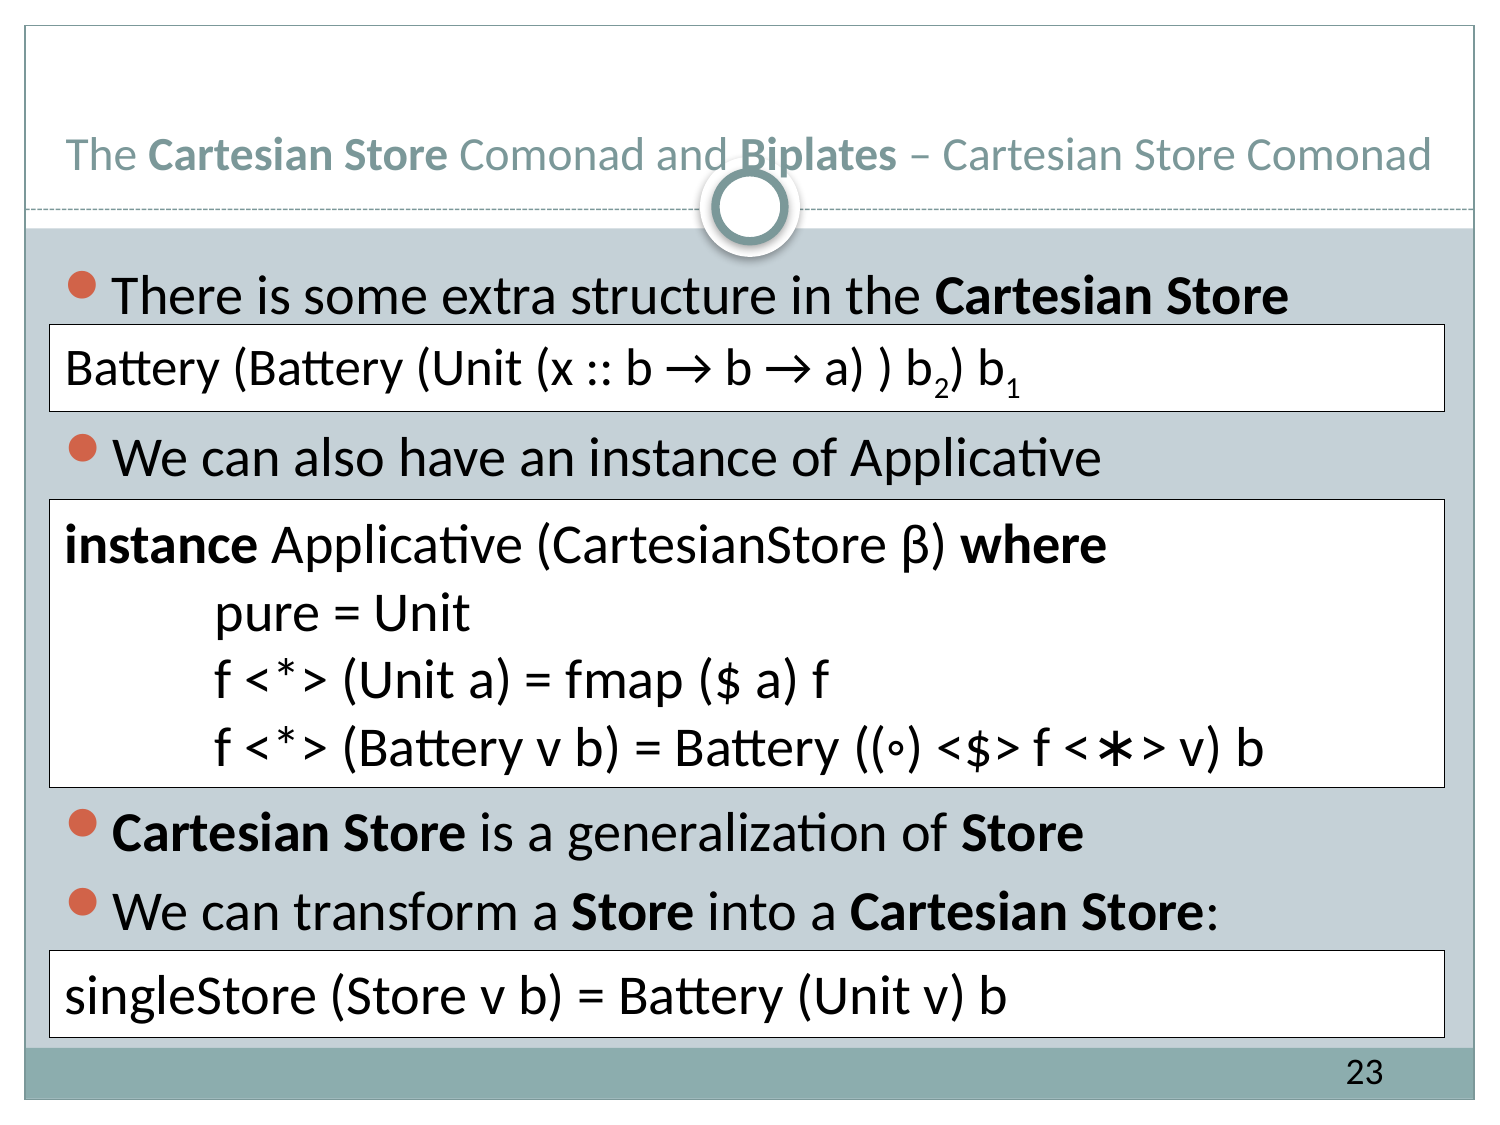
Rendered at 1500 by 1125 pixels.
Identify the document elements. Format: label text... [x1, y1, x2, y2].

text_box Battery (Battery (Unit (x :: b → b → a) ) b2) b1 [49, 324, 1445, 412]
text_box Cartesian Store is a generalization of Store We can transform a Store into a Cartesian Store: [49, 787, 1445, 950]
text_box singleStore (Store v b) = Battery (Unit v) b [49, 950, 1445, 1038]
text_box We can also have an instance of Applicative [49, 412, 1445, 499]
text_box instance Applicative (CartesianStore β) where pure = Unit f <*> (Unit a) = fmap ($ a) f f <*> (Battery v b) = Battery ((◦) <$> f <∗> v) b [49, 499, 1445, 787]
title The Cartesian Store Comonad and Biplates – Cartesian Store Comonad [49, 63, 1450, 188]
list There is some extra structure in the Cartesian Store [49, 250, 1445, 324]
